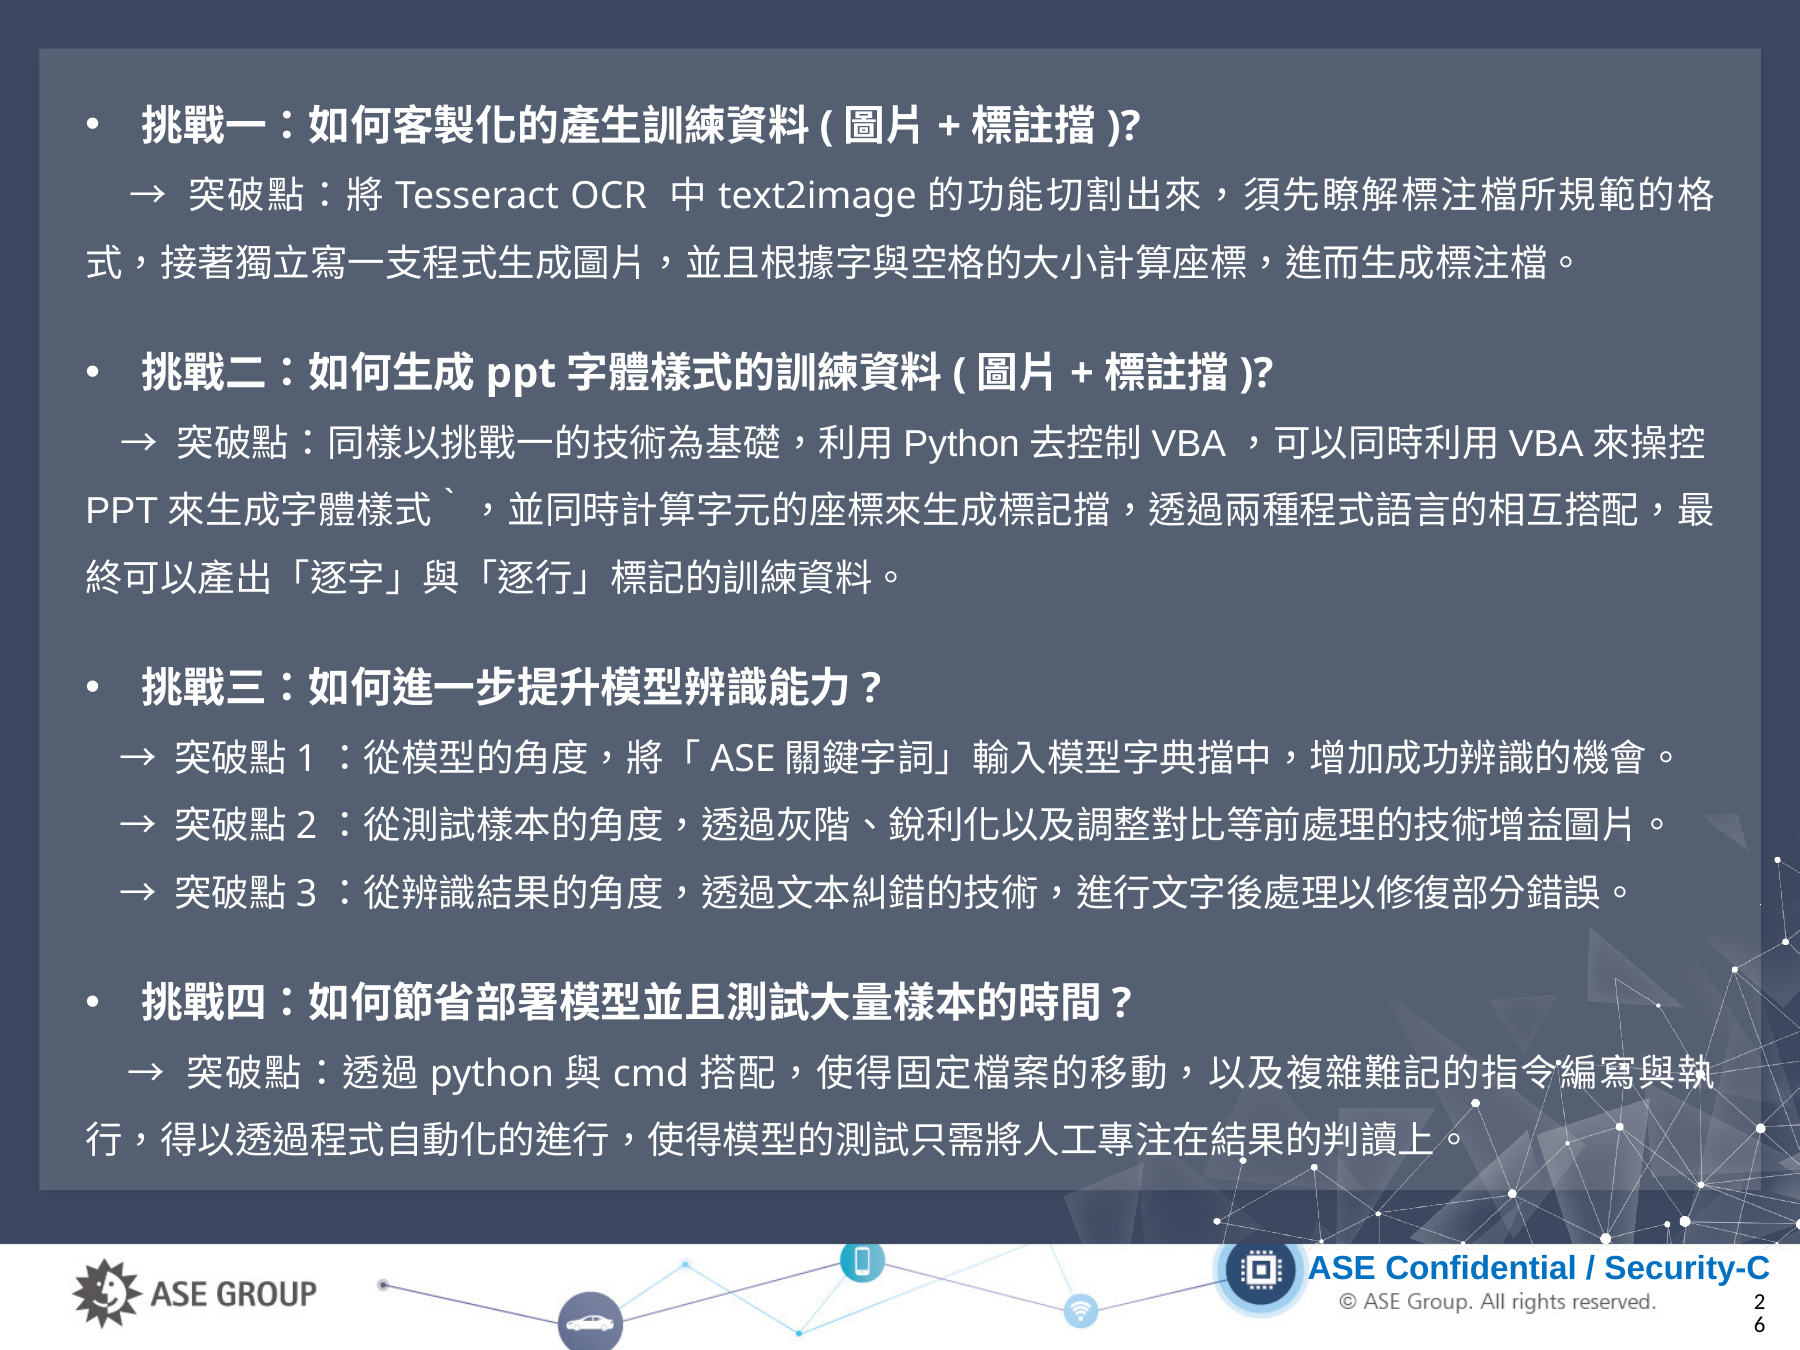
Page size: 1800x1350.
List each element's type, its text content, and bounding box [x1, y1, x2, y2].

slide_number 26 [1744, 1279, 1778, 1321]
text_box 挑戰一：如何客製化的產生訓練資料(圖片+標註擋)? → 突破點：將Tesseract OCR 中text2image的功能切割出來，須先瞭解標注檔所規範的格式，接著獨立寫一支程式生成圖片，並且根據字與空格的大小計算座標，進而生成標注檔。 挑戰二：如何生成ppt字體樣式的訓練資料(圖片+標註擋)? → 突破點：同樣以挑戰一的技術為基礎，利用Python去控制VBA，可以同時利用VBA來操控PPT來生成字體樣式‵，並同時計算字元的座標來生成標記擋，透過兩種程式語言的相互搭配，最終可以產出「逐字」與「逐行」標記的訓練資料。 挑戰三：如何進一步提升模型辨識能力? → 突破點1：從模型的角度，將「ASE關鍵字詞」輸入模型字典擋中，增加成功辨識的機會。 → 突破點2：從測試樣本的角度，透過灰階、銳利化以及調整對比等前處理的技術增益圖片。 → 突破點3：從辨識結果的角度，透過文本糾錯的技術，進行文字後處理以修復部分錯誤。 挑戰四：如何節省部署模型並且測試大量樣本的時間? → 突破點：透過python與cmd搭配，使得固定檔案的移動，以及複雜難記的指令編寫與執行，得以透過程式自動化的進行，使得模型的測試只需將人工專注在結果的判讀上。 [77, 66, 1723, 1169]
text_box [39, 48, 1761, 1191]
picture [0, 0, 1800, 1350]
